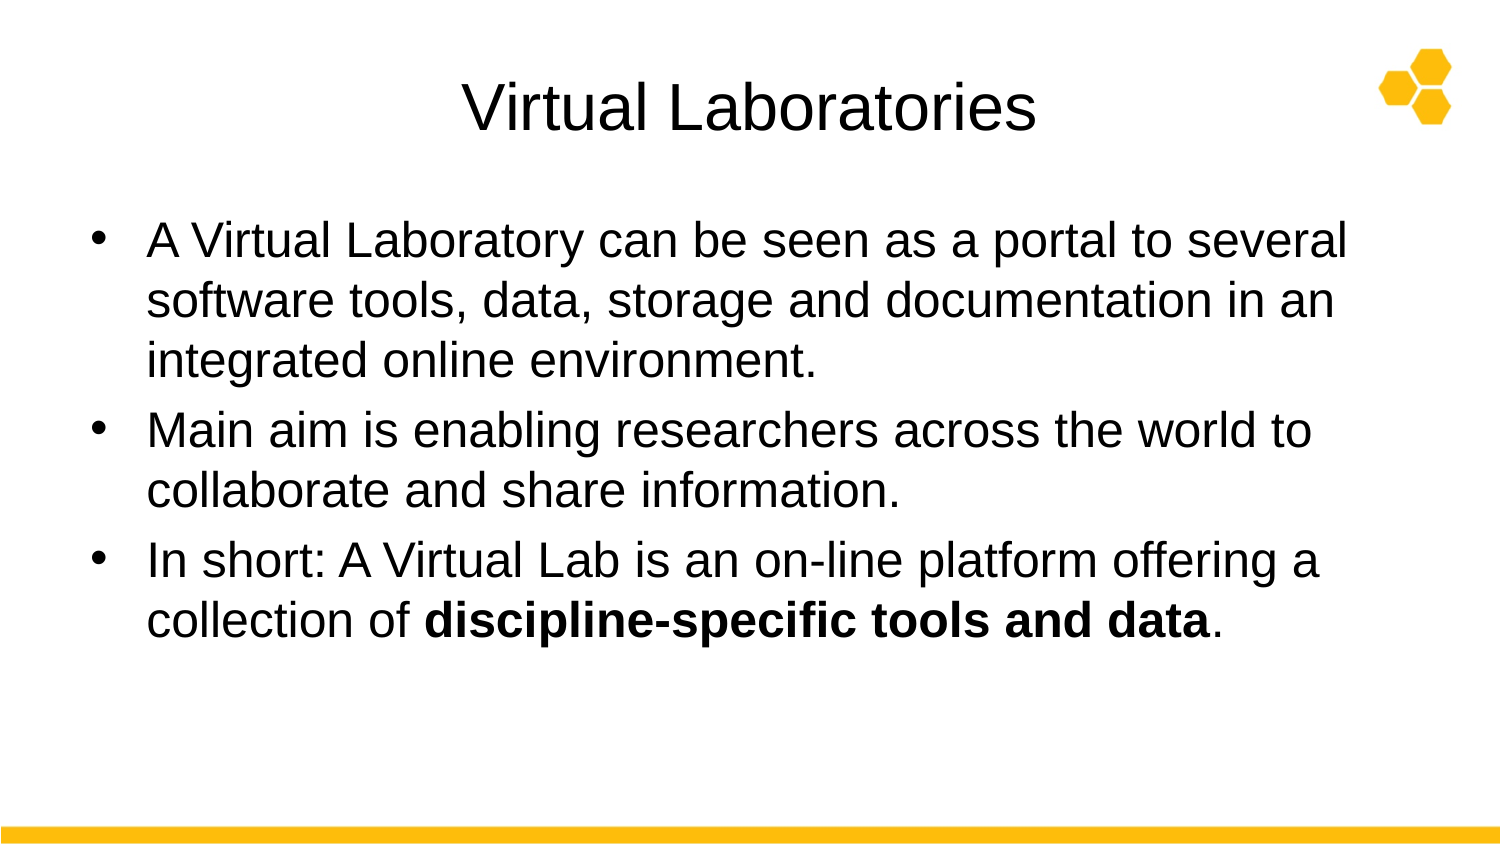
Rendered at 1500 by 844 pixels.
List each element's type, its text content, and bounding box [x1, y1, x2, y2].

list A Virtual Laboratory can be seen as a portal to several software tools, data, storage and documentation in an integrated online environment. Main aim is enabling researchers across the world to collaborate and share information. In short: A Virtual Lab is an on-line platform offering a collection of discipline-specific tools and data. [75, 199, 1425, 754]
picture [0, 0, 1500, 844]
title Virtual Laboratories [75, 33, 1425, 175]
